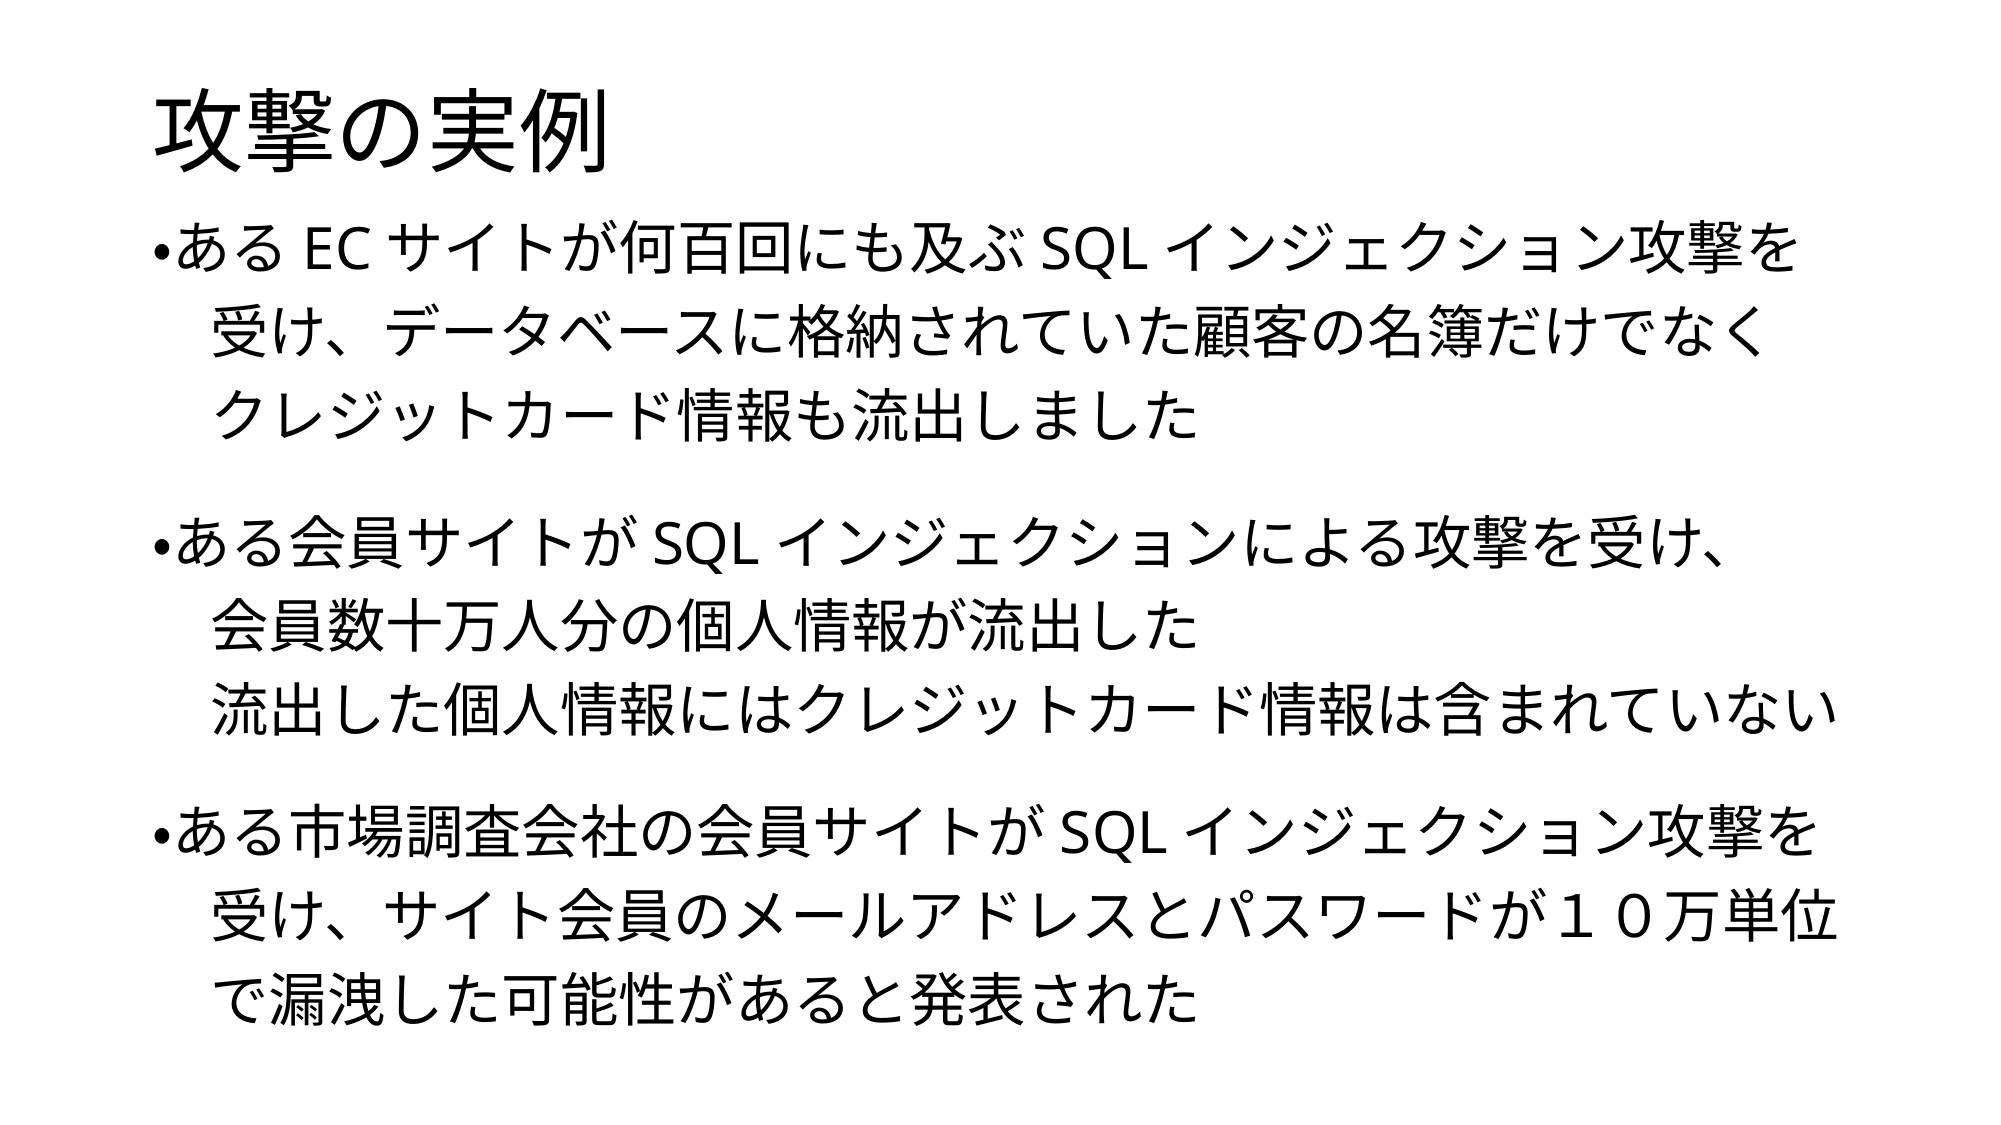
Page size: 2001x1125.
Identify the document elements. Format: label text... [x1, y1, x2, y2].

list ・あるECサイトが何百回にも及ぶSQLインジェクション攻撃を 受け、データベースに格納されていた顧客の名簿だけでなく クレジットカード情報も流出しました ・ある会員サイトがSQLインジェクションによる攻撃を受け、 会員数十万人分の個人情報が流出した 流出した個人情報にはクレジットカード情報は含まれていない ・ある市場調査会社の会員サイトがSQLインジェクション攻撃を 受け、サイト会員のメールアドレスとパスワードが１０万単位 で漏洩した可能性があると発表された [137, 212, 1863, 1066]
title 攻撃の実例 [137, 59, 1863, 212]
